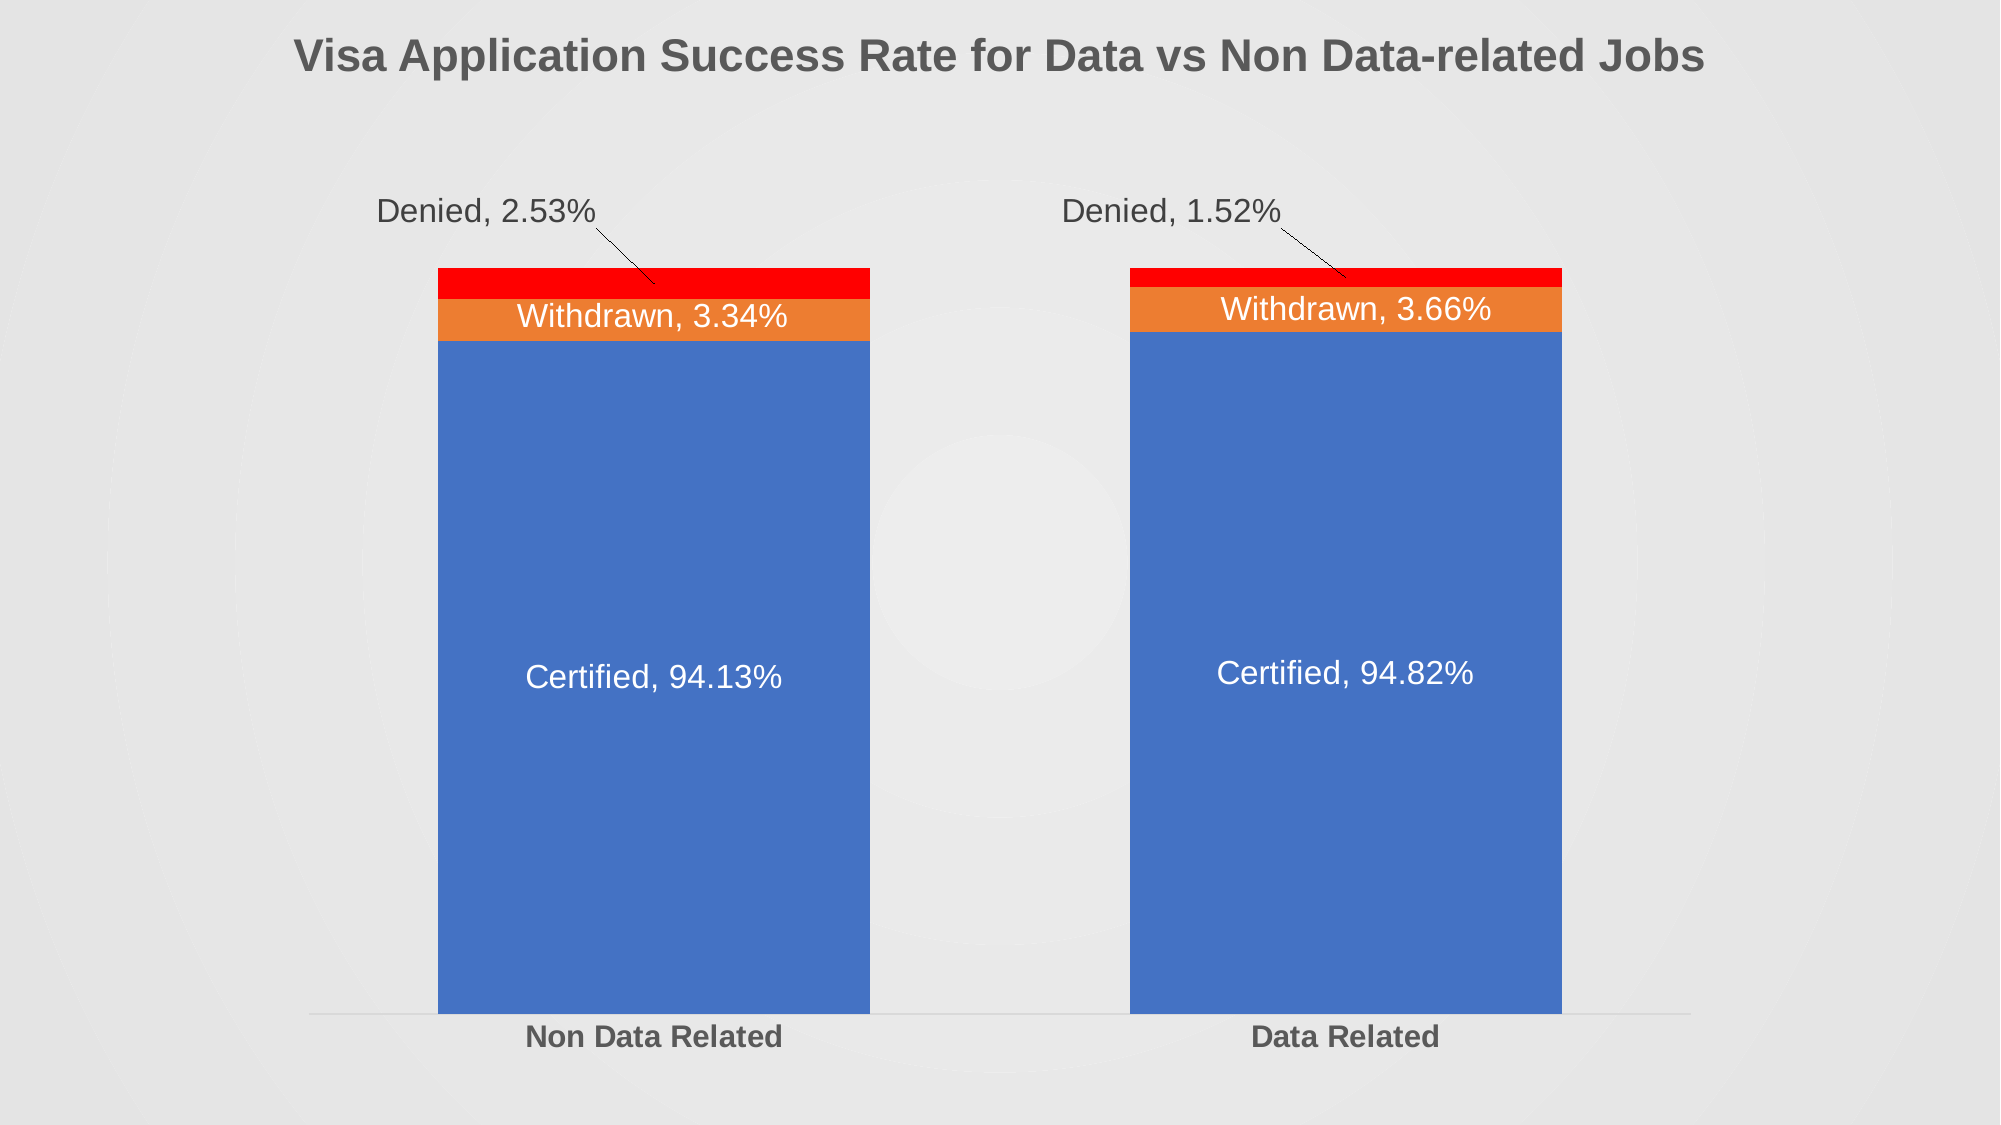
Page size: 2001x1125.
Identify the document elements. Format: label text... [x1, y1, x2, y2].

chart [279, 124, 1721, 1074]
text_box Visa Application Success Rate for Data vs Non Data-related Jobs [278, 18, 1722, 88]
